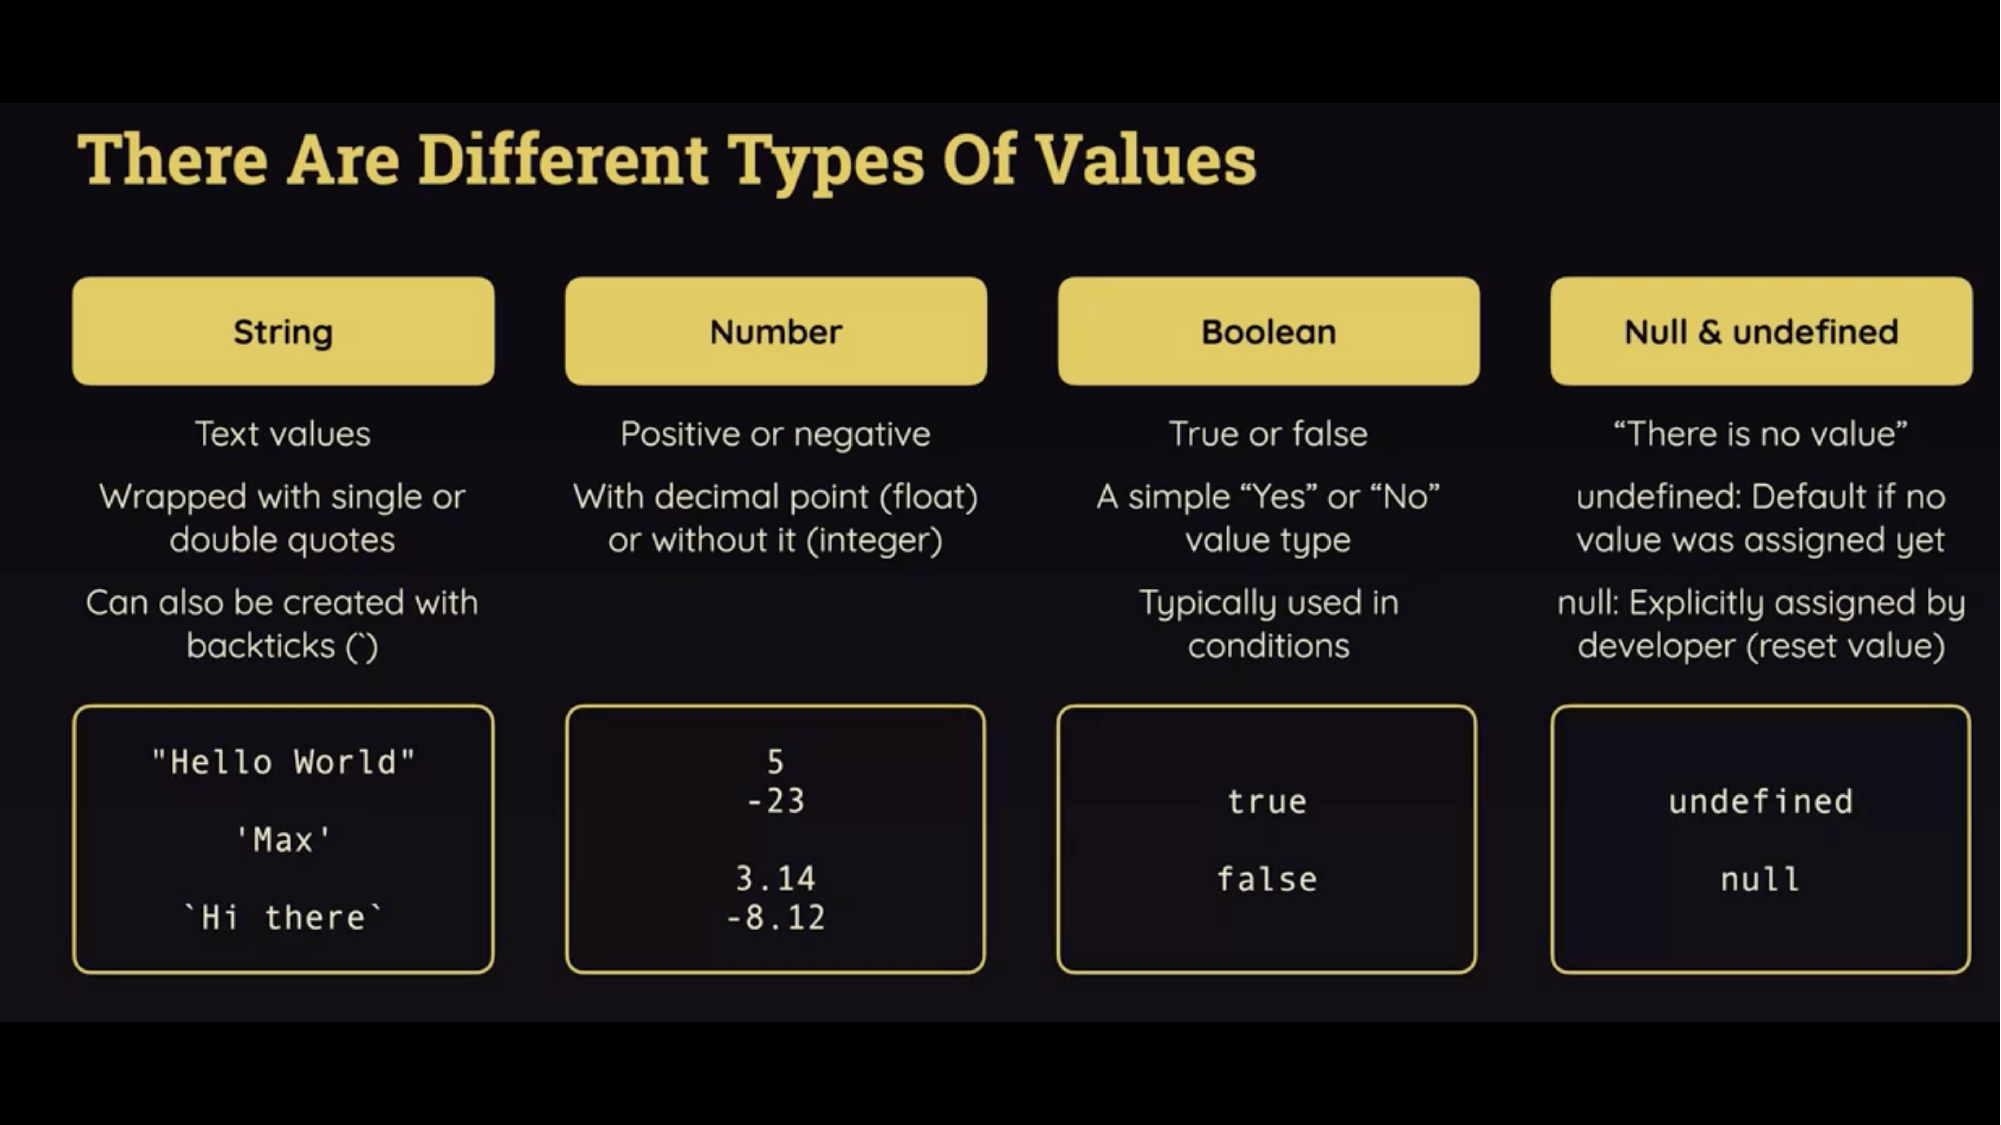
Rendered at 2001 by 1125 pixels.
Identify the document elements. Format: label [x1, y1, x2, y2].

picture [0, 103, 2000, 1022]
